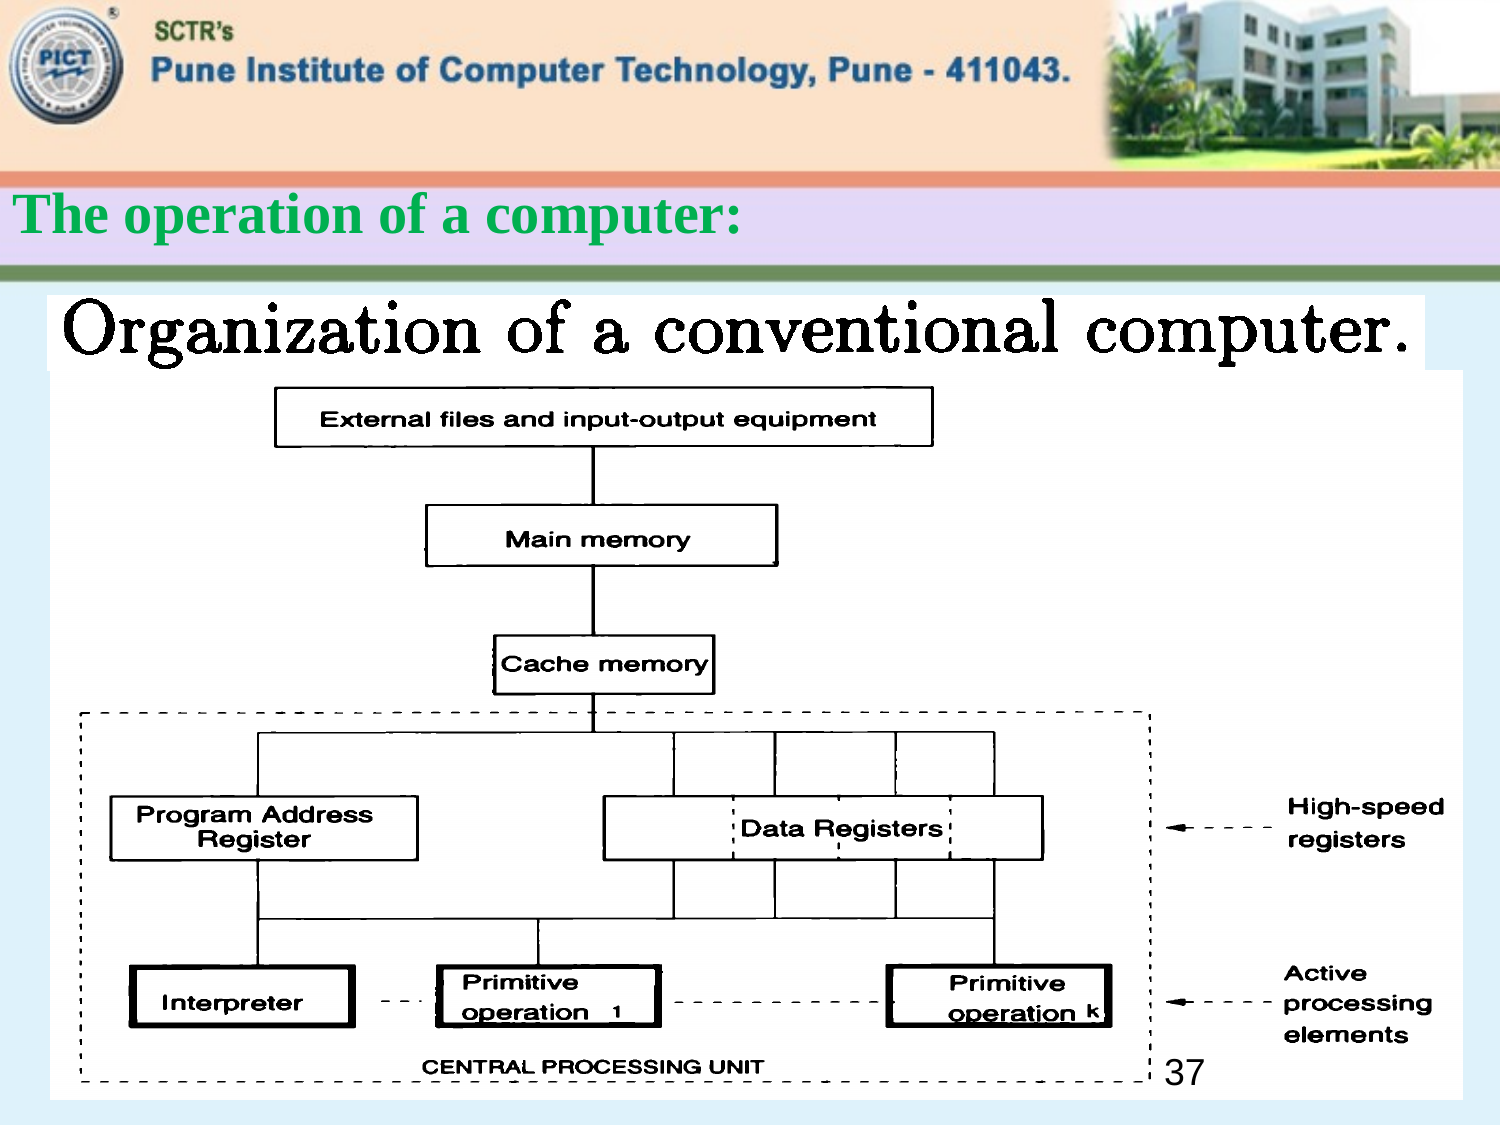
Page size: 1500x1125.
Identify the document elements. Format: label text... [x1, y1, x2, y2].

title The operation of a computer: [12, 174, 1475, 317]
picture [0, 0, 1500, 1125]
